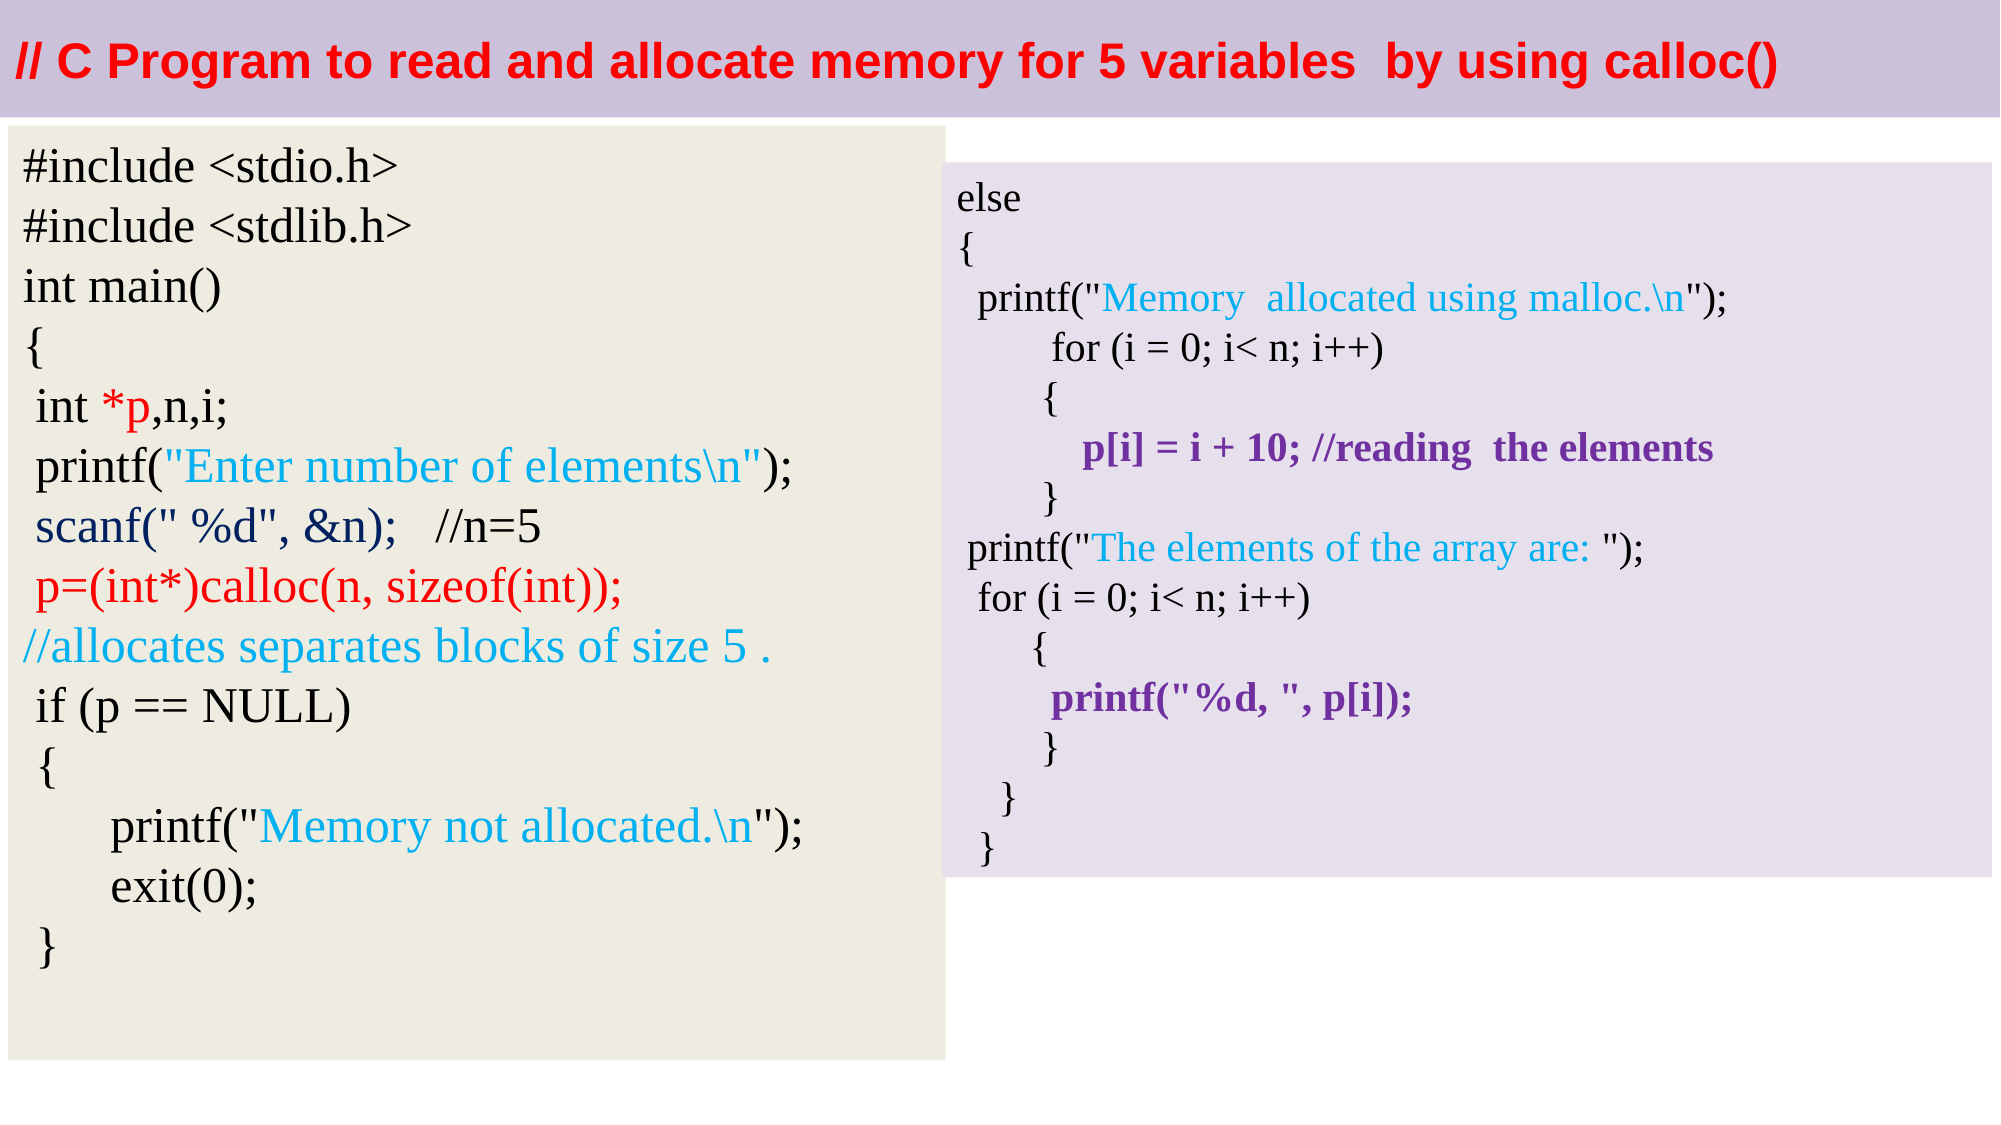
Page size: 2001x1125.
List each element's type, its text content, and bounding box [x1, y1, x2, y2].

title // C Program to read and allocate memory for 5 variables by using calloc() [0, 0, 2000, 118]
text_box else { printf("Memory allocated using malloc.\n"); for (i = 0; i< n; i++) { p[i] = i + 10; //reading the elements } printf("The elements of the array are: "); for (i = 0; i< n; i++) { printf("%d, ", p[i]); } } } [941, 162, 1992, 878]
text_box #include <stdio.h> #include <stdlib.h> int main() { int *p,n,i; printf("Enter number of elements\n"); scanf(" %d", &n); //n=5 p=(int*)calloc(n, sizeof(int)); //allocates separates blocks of size 5 . if (p == NULL) { printf("Memory not allocated.\n"); exit(0); } [8, 125, 946, 1061]
